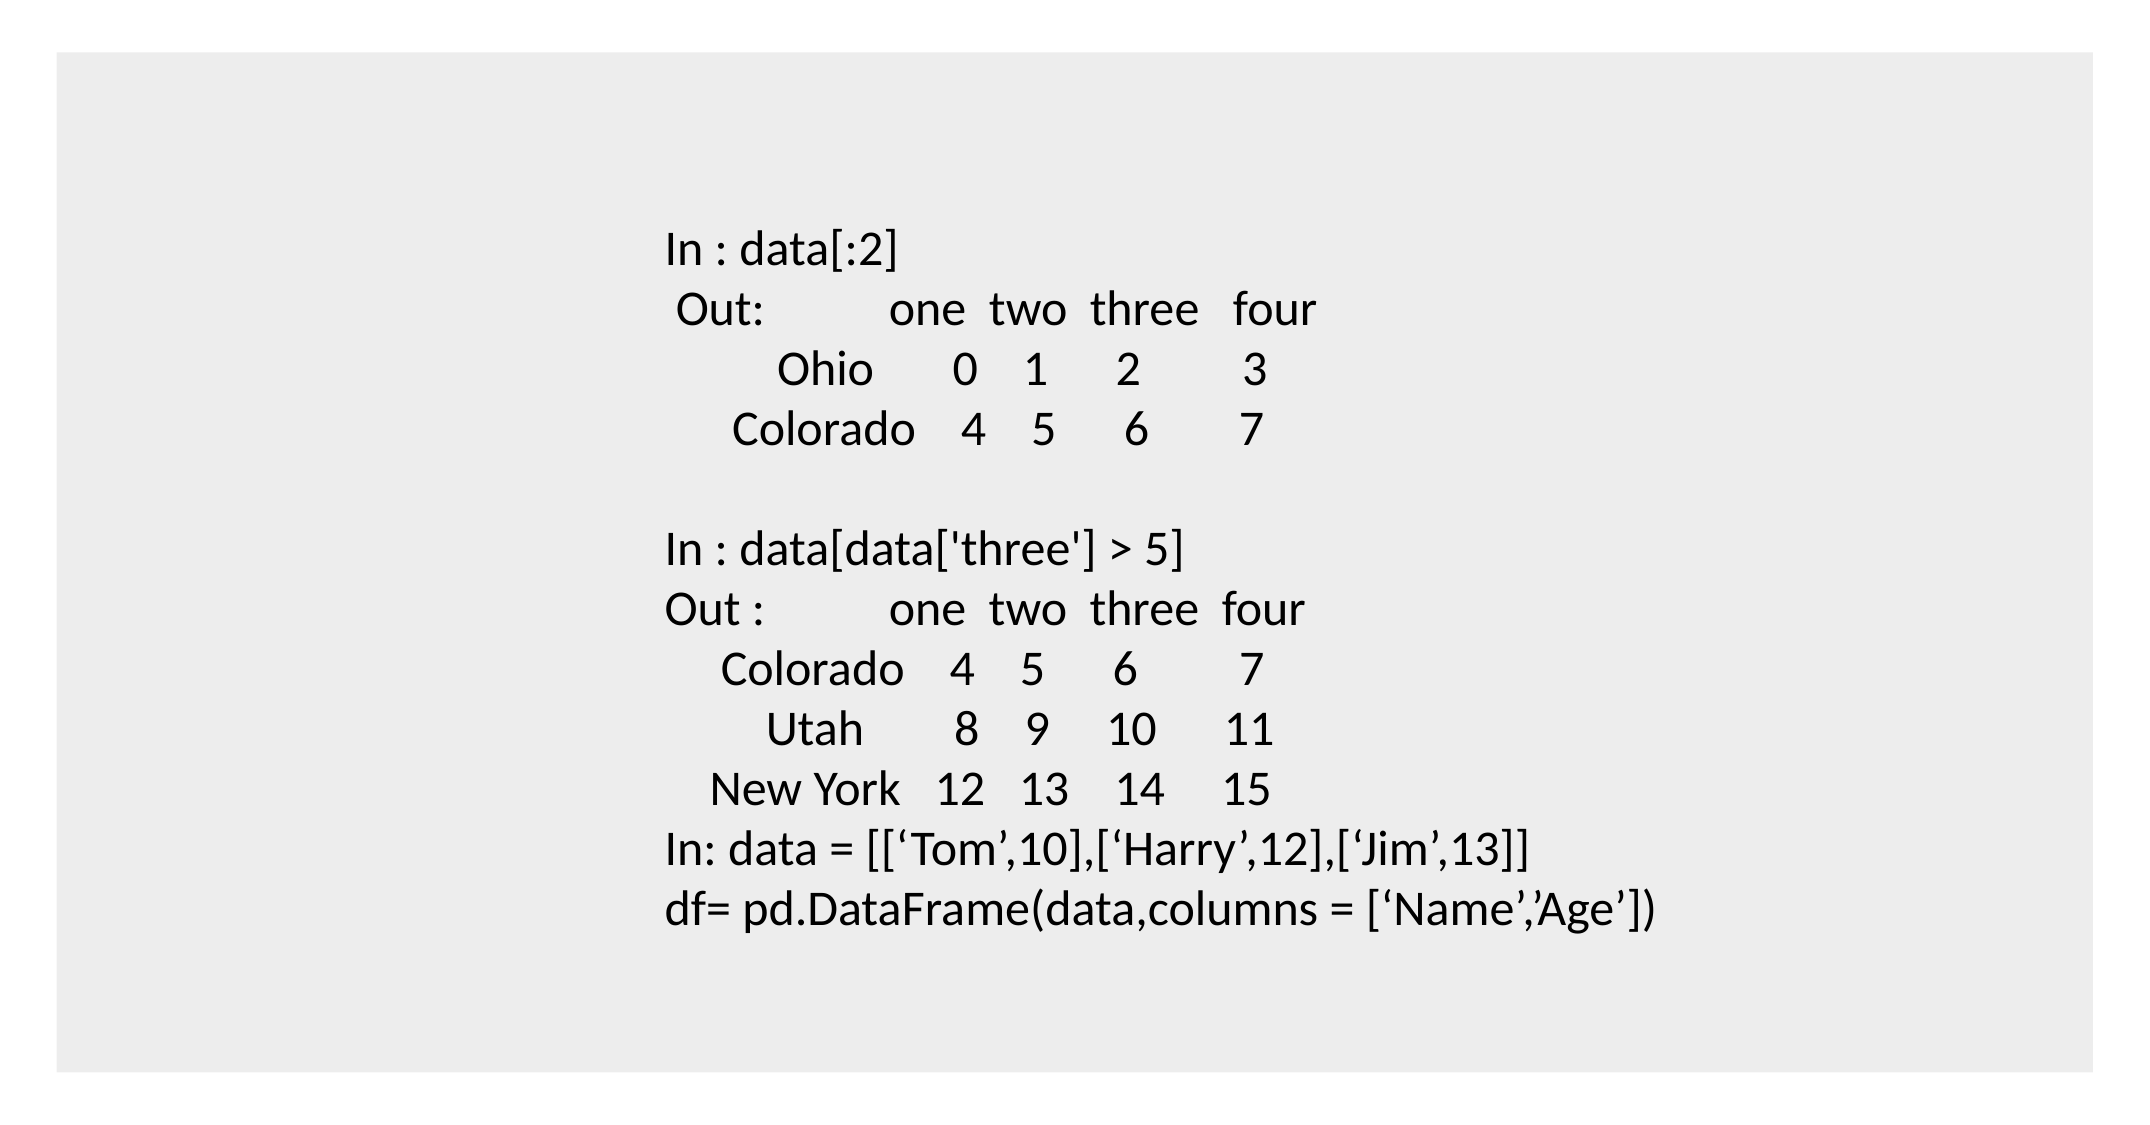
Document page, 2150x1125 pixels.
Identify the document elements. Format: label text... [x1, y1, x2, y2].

text_box [56, 52, 2093, 1073]
text_box In : data[:2] Out: one two three four Ohio 0 1 2 3 Colorado 4 5 6 7 In : data[data['three'] > 5] Out : one two three four Colorado 4 5 6 7 Utah 8 9 10 11 New York 12 13 14 15 In: data = [[‘Tom’,10],[‘Harry’,12],[‘Jim’,13]] df= pd.DataFrame(data,columns = [‘Name’,’Age’]) [649, 208, 1914, 1063]
